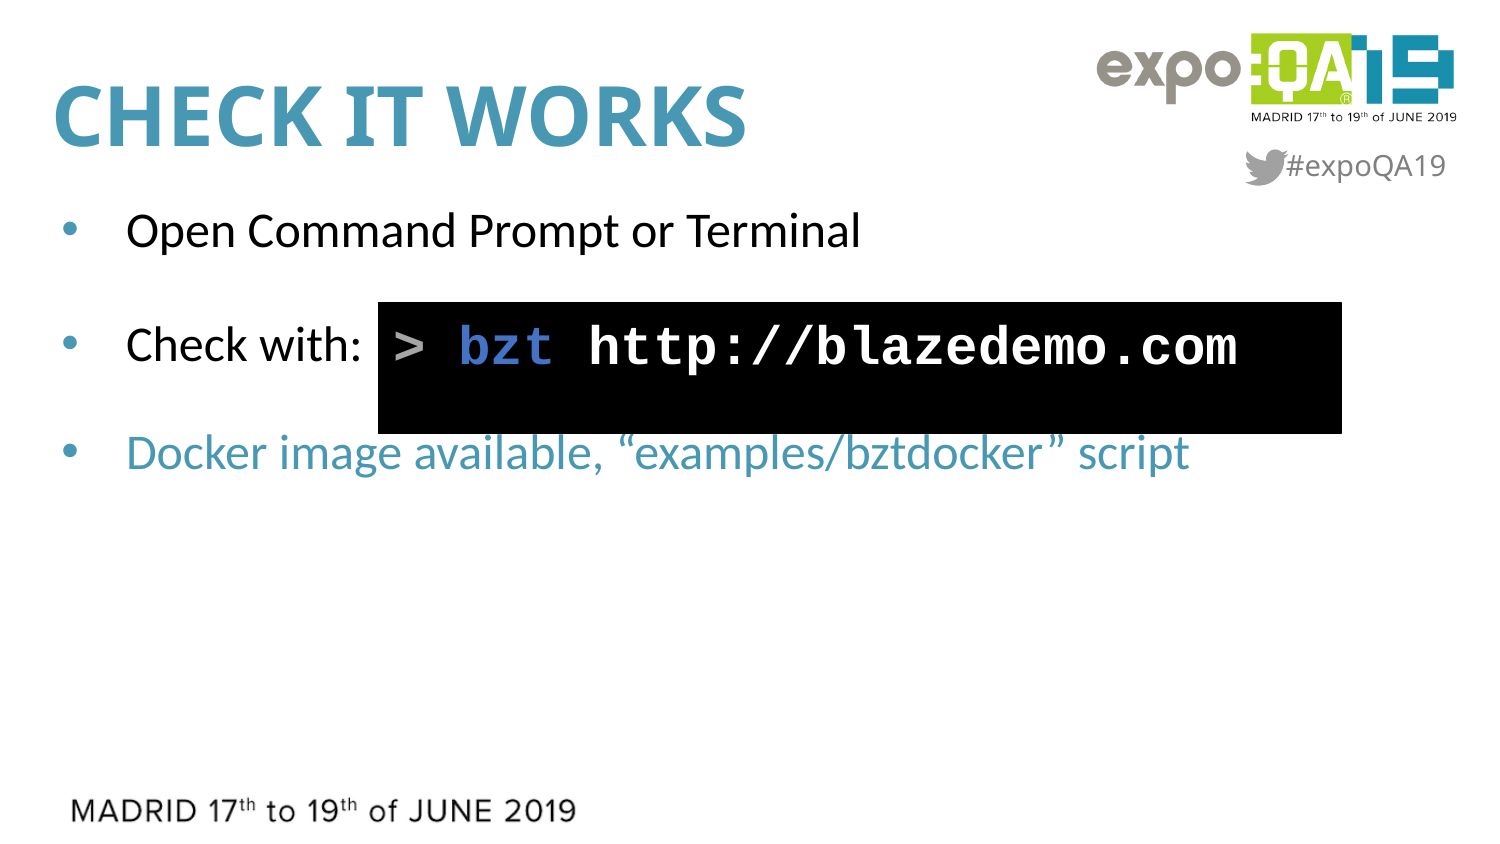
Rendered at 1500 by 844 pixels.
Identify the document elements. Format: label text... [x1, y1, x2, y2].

picture [63, 789, 580, 830]
title Check it Works [51, 72, 1449, 167]
picture [1072, 28, 1462, 124]
text_box > bzt http://blazedemo.com [378, 302, 1342, 434]
list Open Command Prompt or Terminal Check with: Docker image available, “examples/bztdocker” script [51, 189, 1449, 750]
